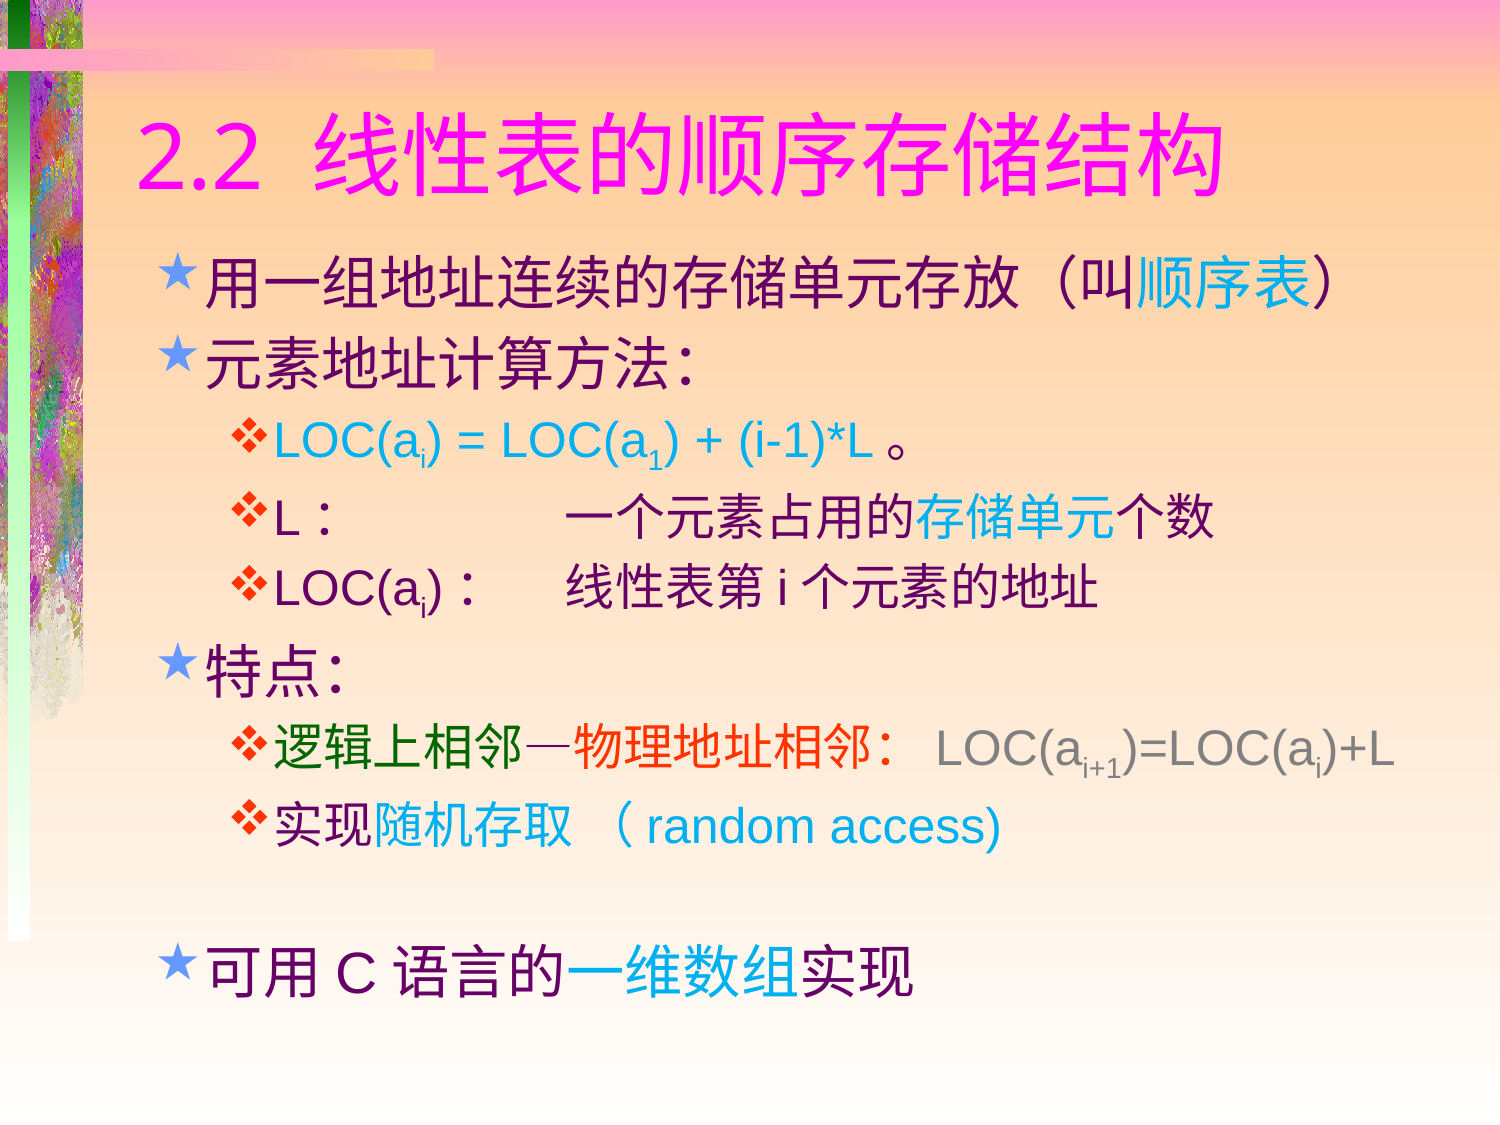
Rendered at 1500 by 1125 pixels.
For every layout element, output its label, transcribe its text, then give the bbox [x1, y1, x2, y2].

picture [0, 71, 9, 821]
picture [0, 0, 9, 50]
list 用一组地址连续的存储单元存放（叫顺序表） 元素地址计算方法： LOC(ai) = LOC(a1) + (i-1)*L。 L： 一个元素占用的存储单元个数 LOC(ai)： 线性表第i个元素的地址 特点： 逻辑上相邻—物理地址相邻：LOC(ai+1)=LOC(ai)+L 实现随机存取 （random access) 可用C语言的一维数组实现 [62, 238, 1423, 1000]
picture [29, 0, 83, 50]
title 2.2 线性表的顺序存储结构 [120, 85, 1396, 222]
picture [29, 71, 83, 821]
